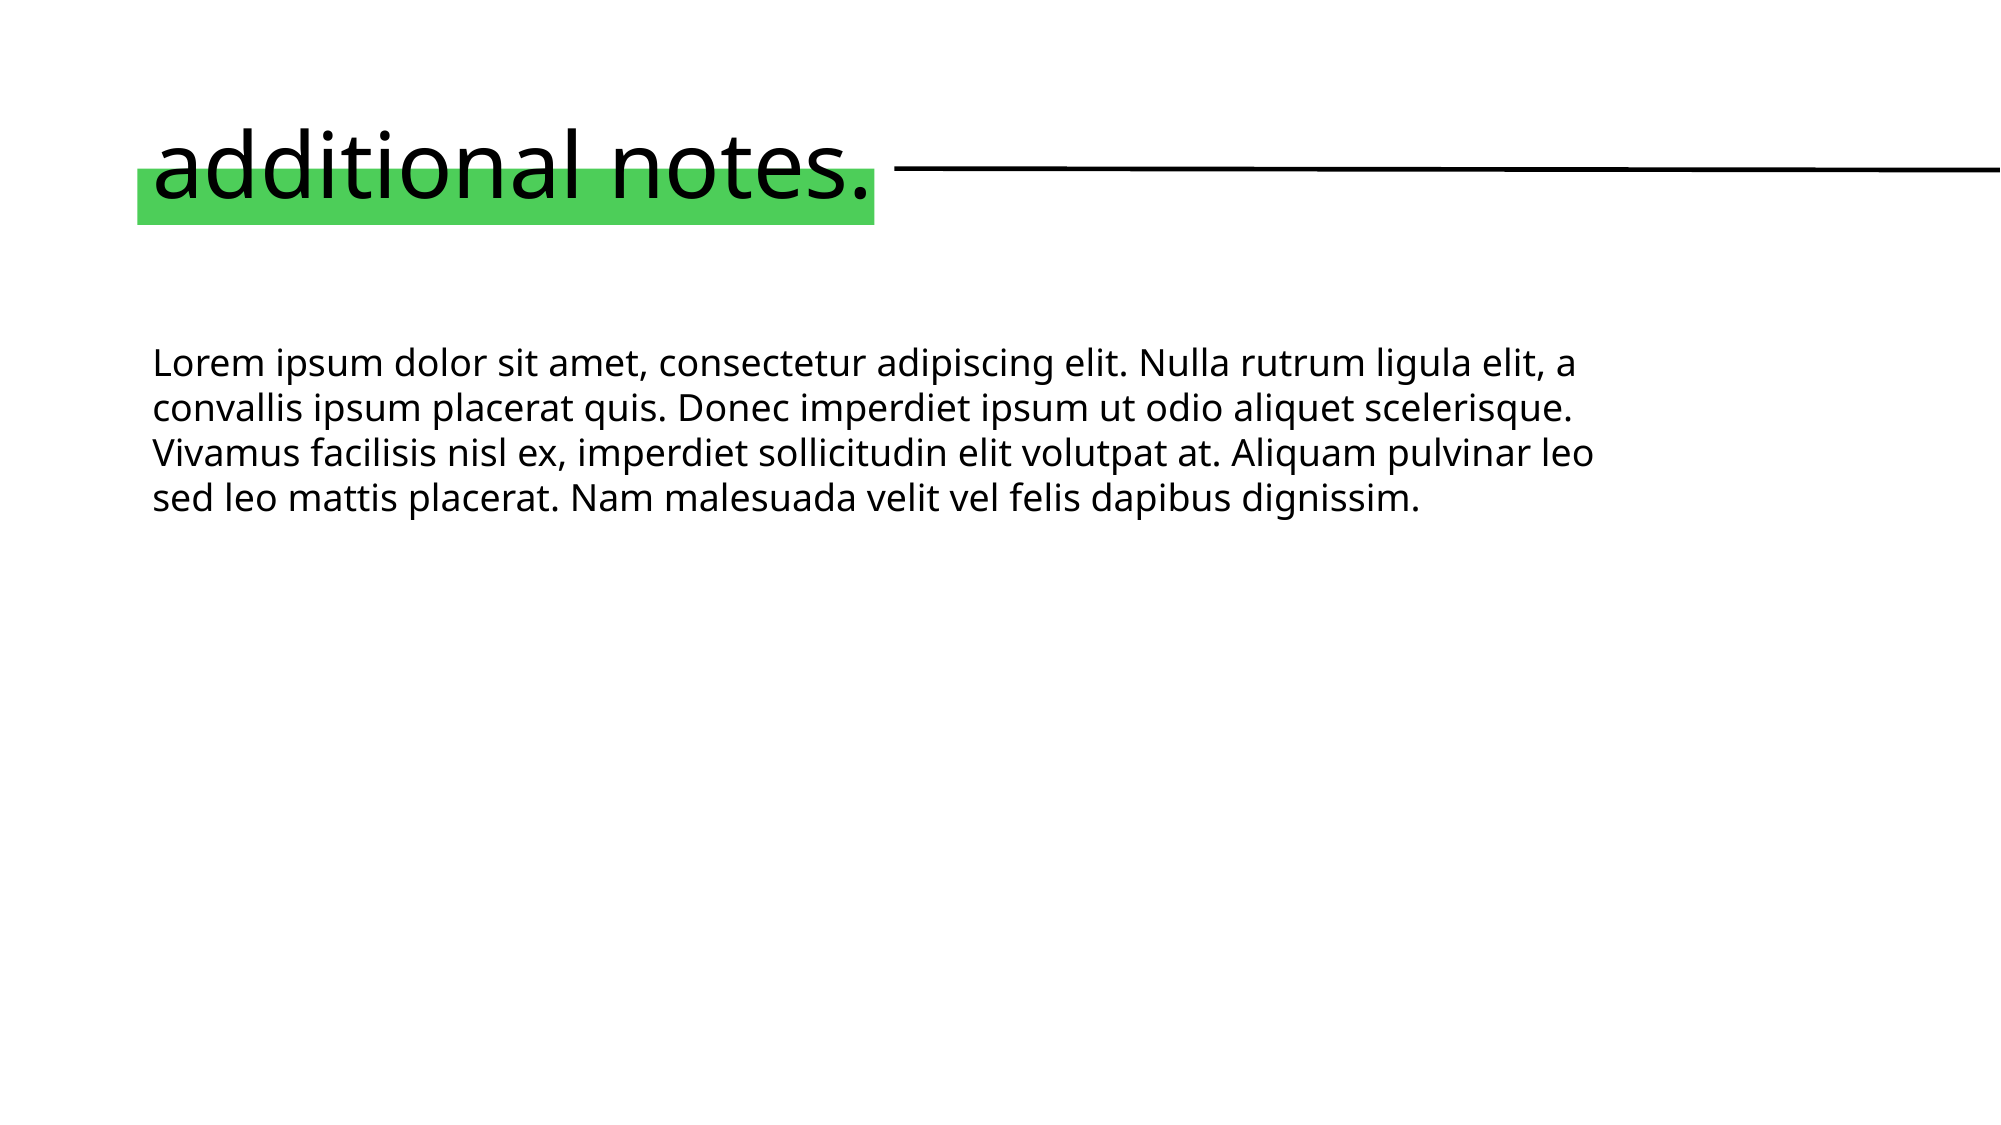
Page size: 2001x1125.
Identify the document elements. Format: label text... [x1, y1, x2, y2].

title additional notes. [137, 59, 1863, 278]
text_box Lorem ipsum dolor sit amet, consectetur adipiscing elit. Nulla rutrum ligula elit, a convallis ipsum placerat quis. Donec imperdiet ipsum ut odio aliquet scelerisque. Vivamus facilisis nisl ex, imperdiet sollicitudin elit volutpat at. Aliquam pulvinar leo sed leo mattis placerat. Nam malesuada velit vel felis dapibus dignissim. [137, 331, 1668, 526]
